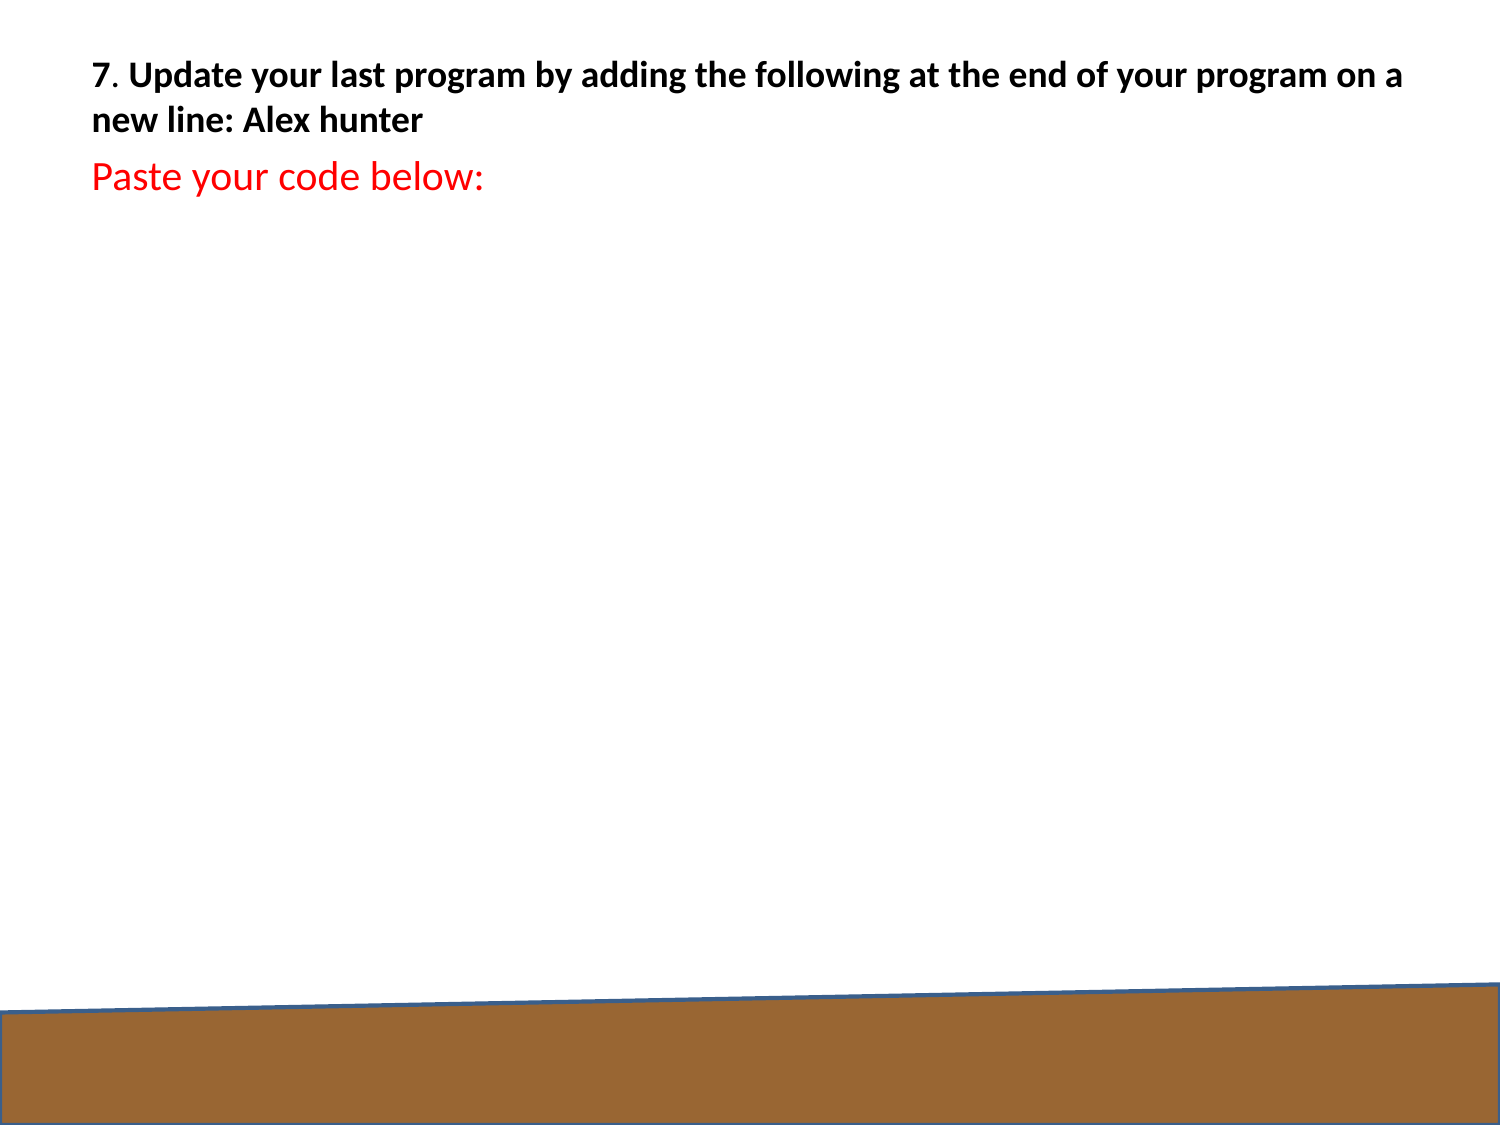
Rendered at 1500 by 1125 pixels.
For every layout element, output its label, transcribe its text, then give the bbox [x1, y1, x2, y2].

list 7. Update your last program by adding the following at the end of your program on a new line: Alex hunter Paste your code below: [76, 42, 1427, 786]
